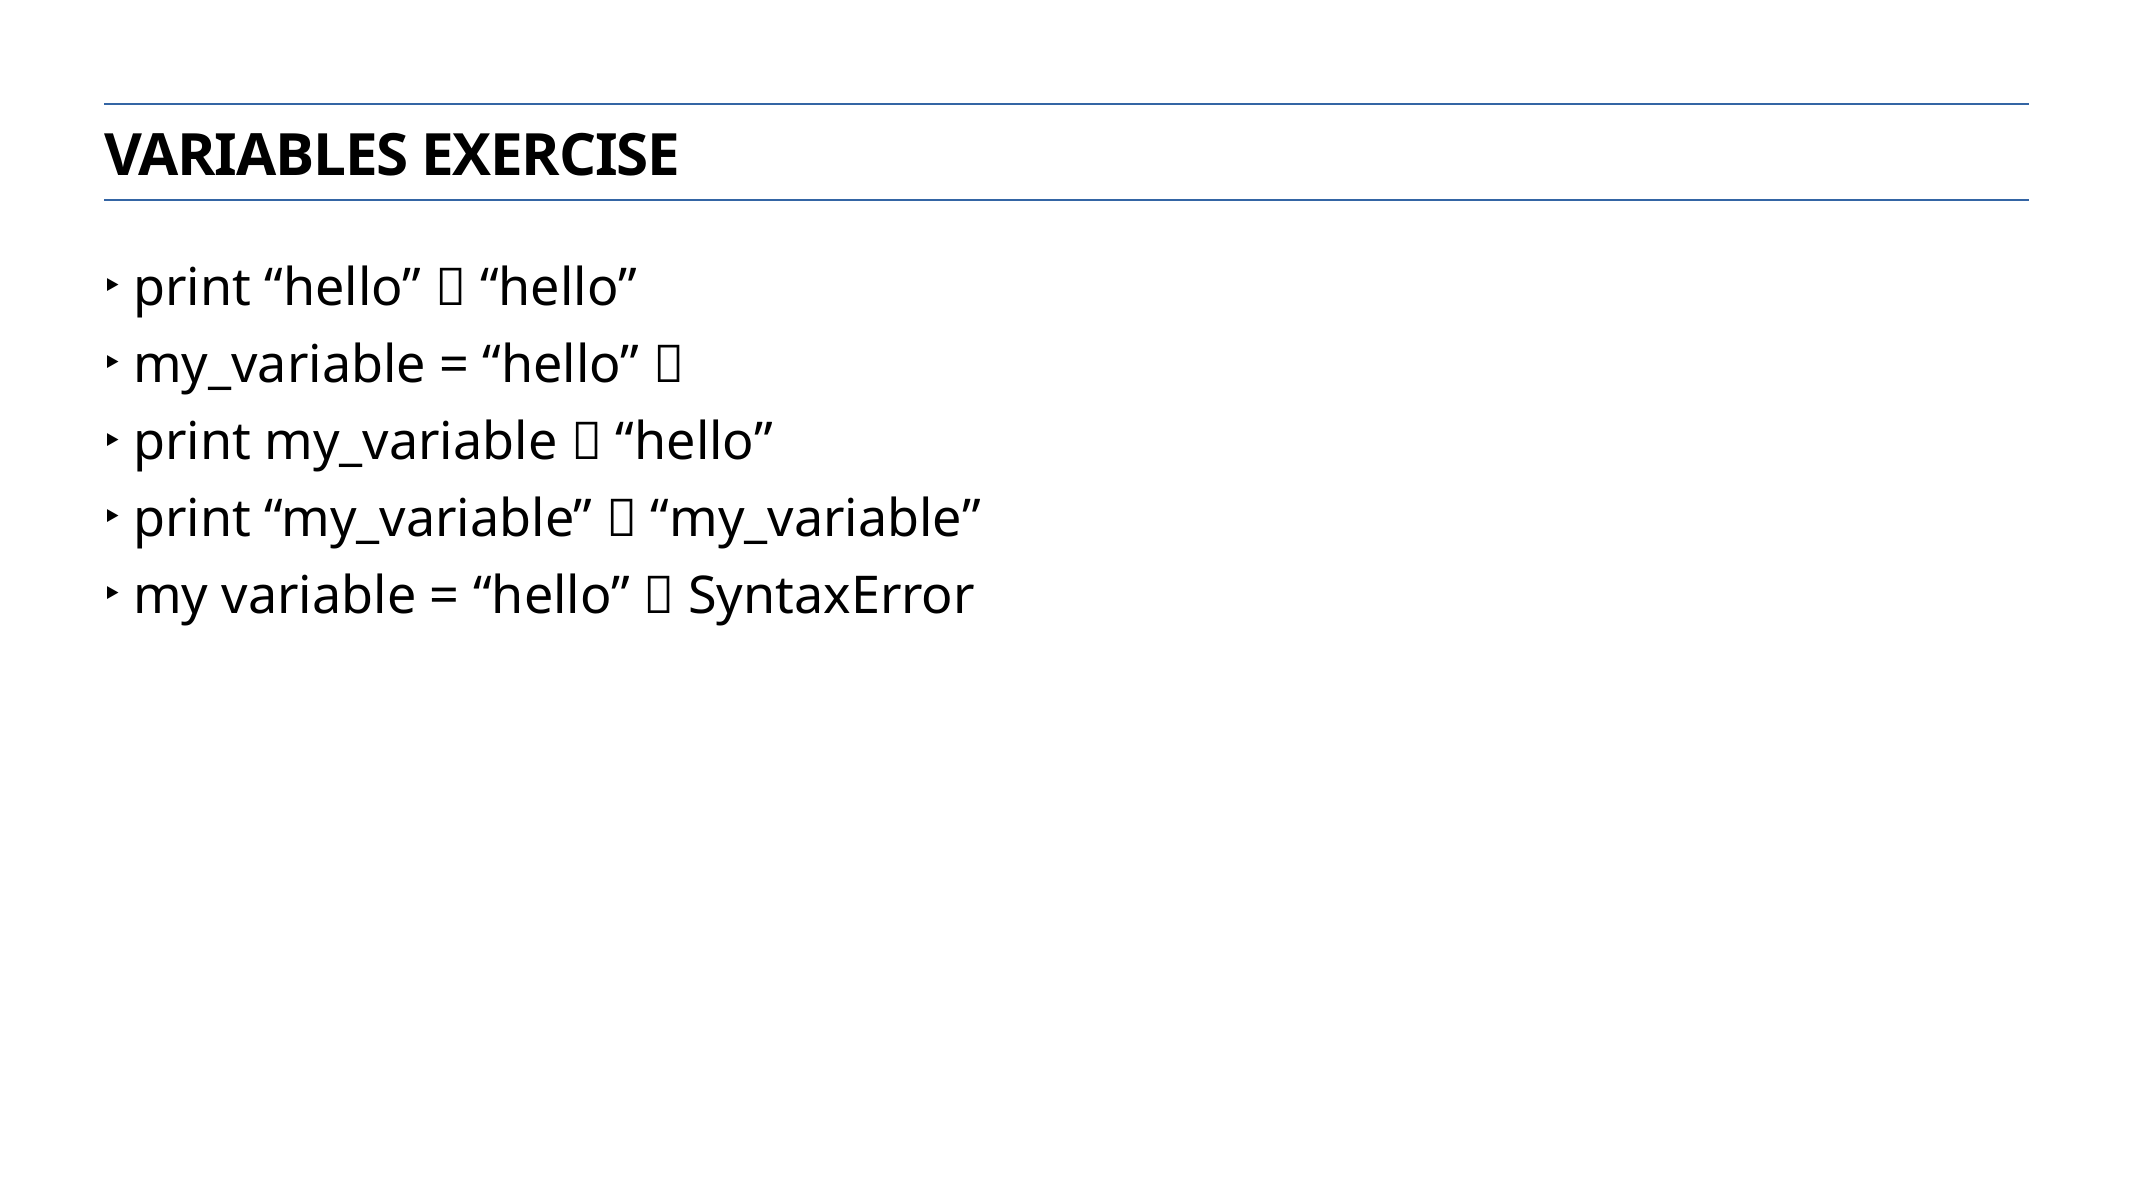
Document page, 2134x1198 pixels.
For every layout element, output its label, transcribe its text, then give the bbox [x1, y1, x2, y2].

text_box print “hello”  “hello” my_variable = “hello”  print my_variable  “hello” print “my_variable”  “my_variable” my variable = “hello”  SyntaxError [104, 247, 2030, 998]
text_box variables exercise [104, 120, 1371, 192]
